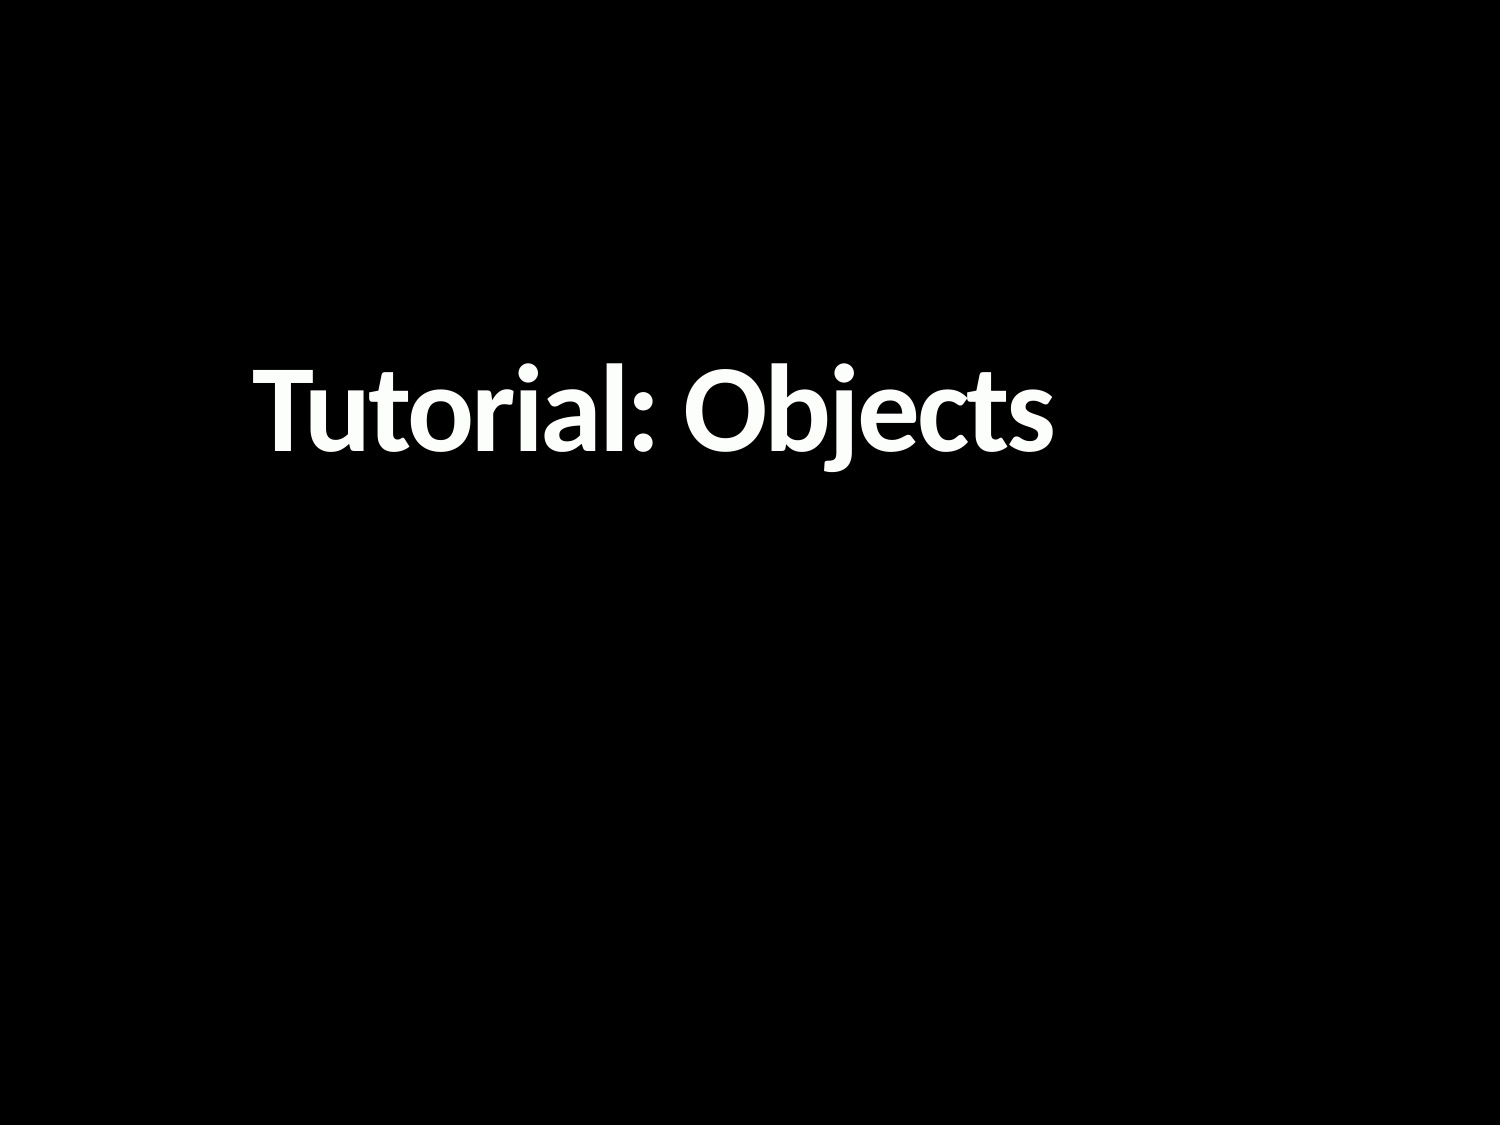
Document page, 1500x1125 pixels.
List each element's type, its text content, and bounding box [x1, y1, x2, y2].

title Tutorial: Objects [252, 342, 1418, 625]
